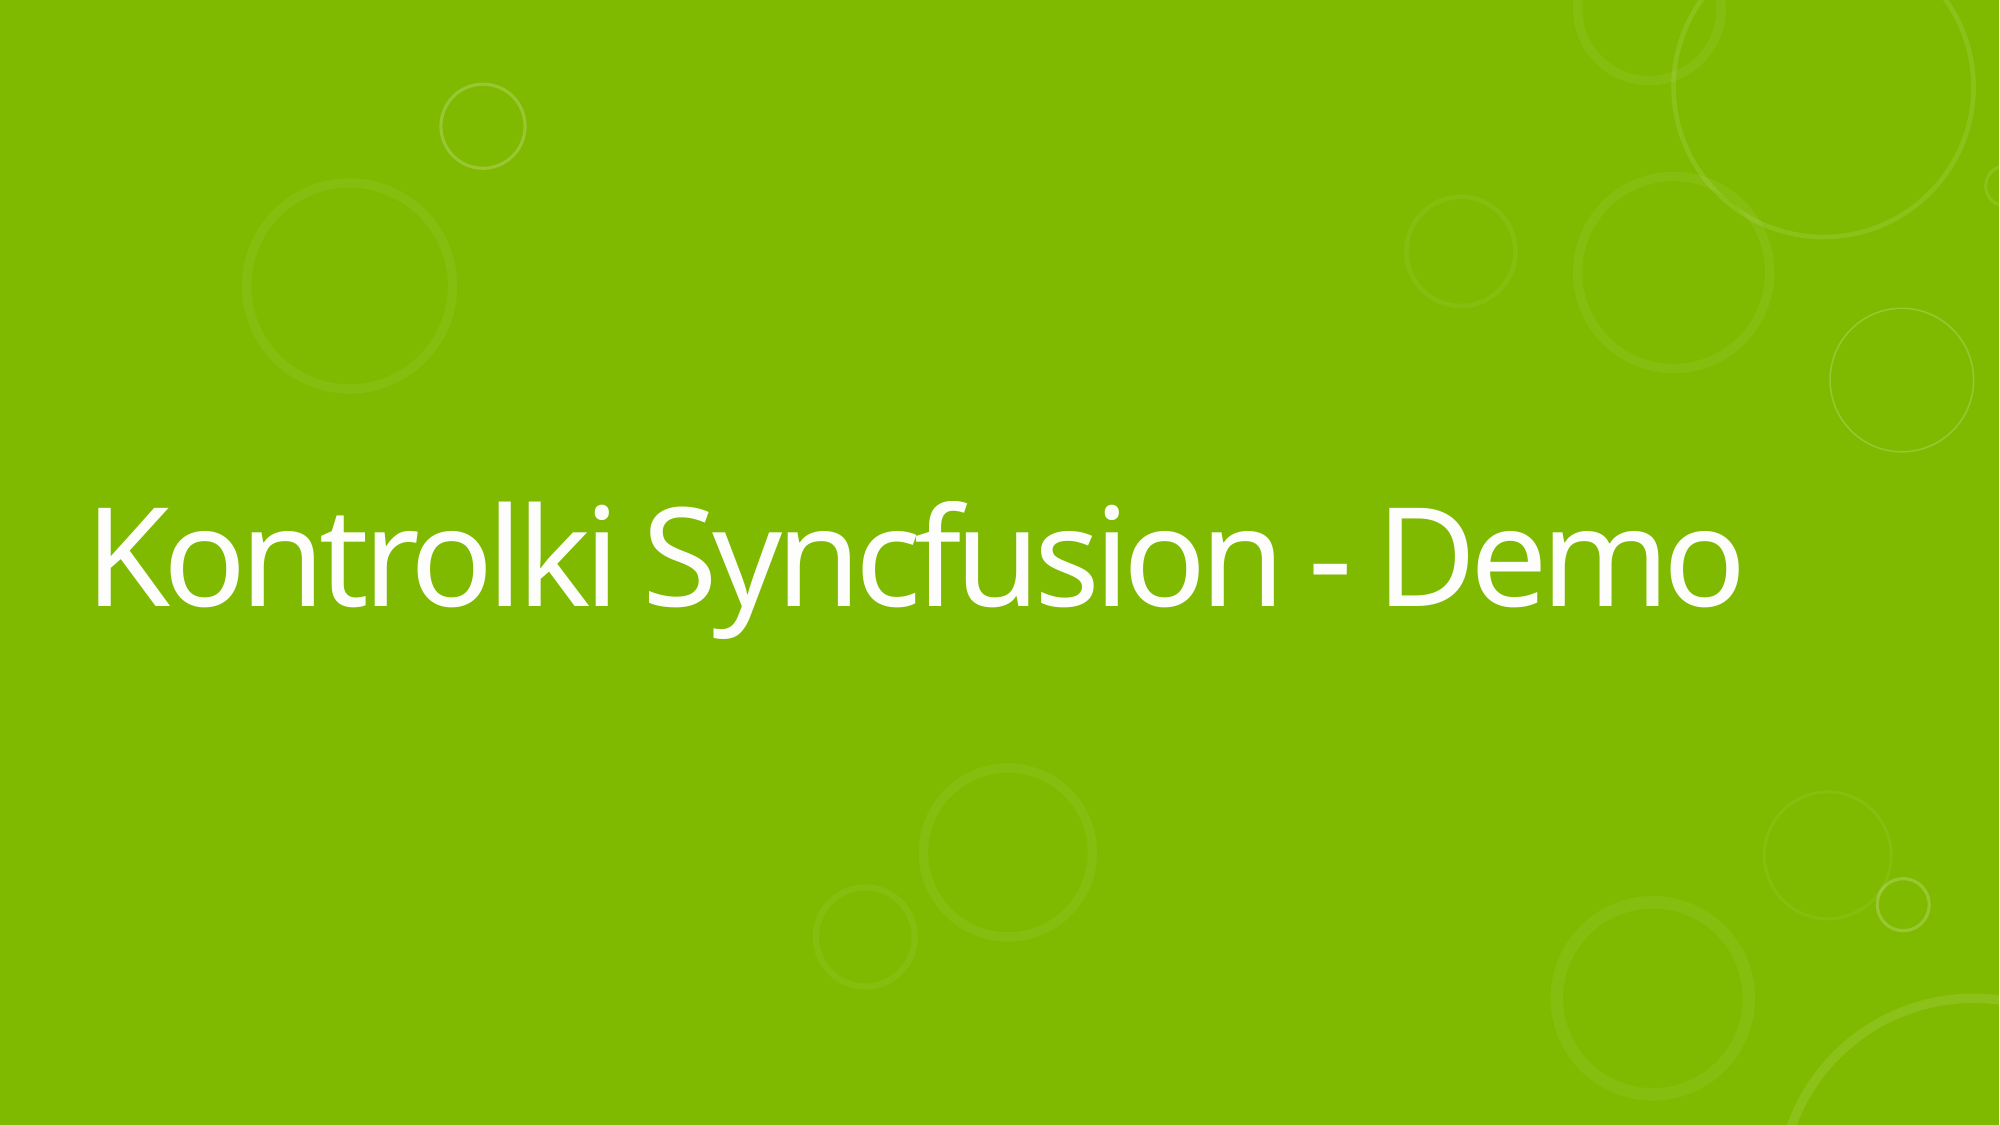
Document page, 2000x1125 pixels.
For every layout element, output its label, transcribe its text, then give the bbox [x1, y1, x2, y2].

title Kontrolki Syncfusion - Demo [85, 487, 1914, 638]
